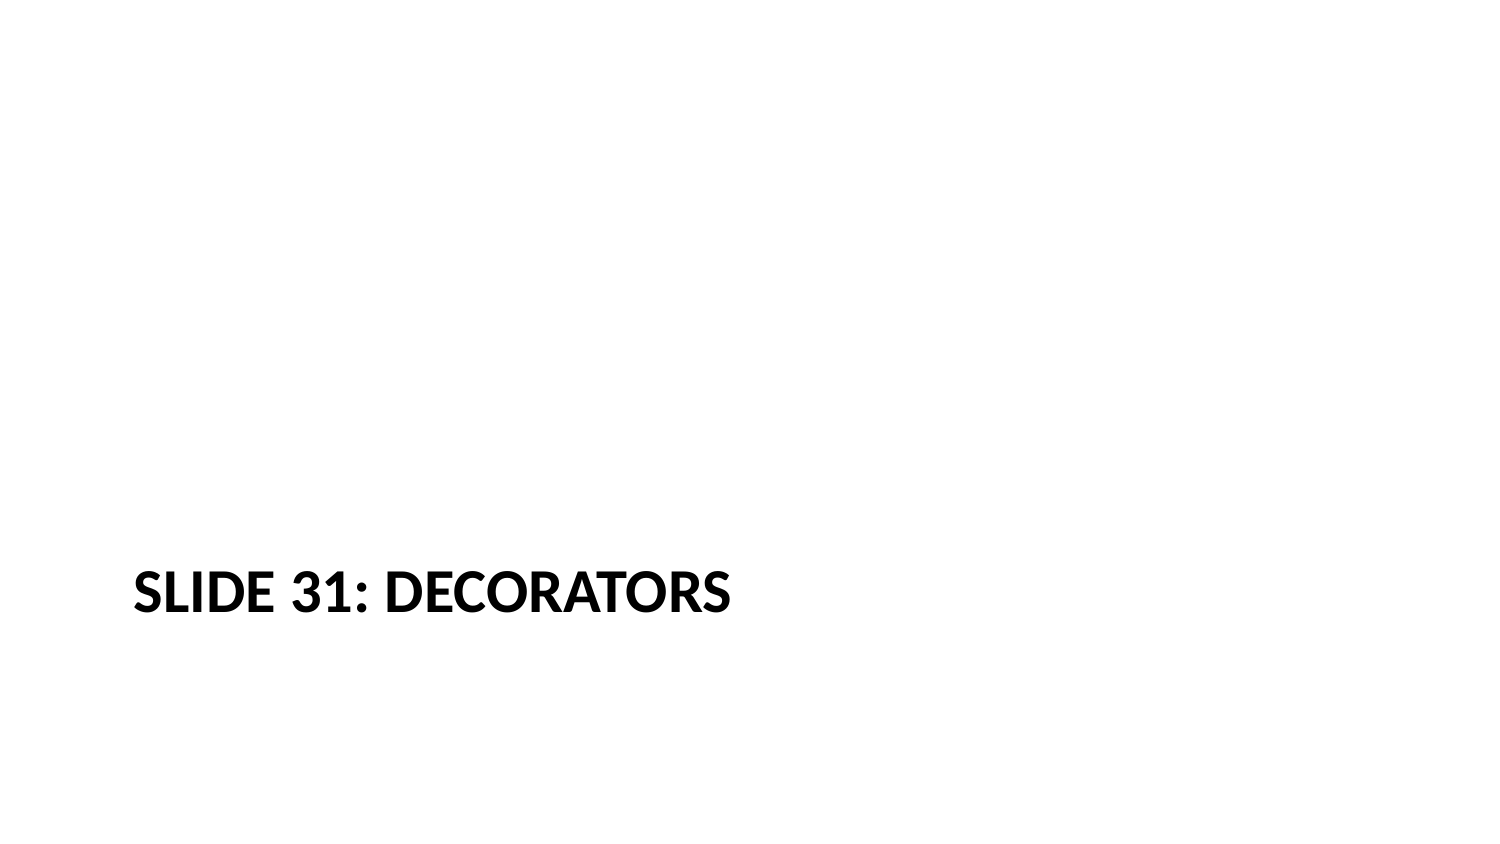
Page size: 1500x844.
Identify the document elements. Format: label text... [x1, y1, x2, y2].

title Slide 31: Decorators [118, 542, 1394, 710]
